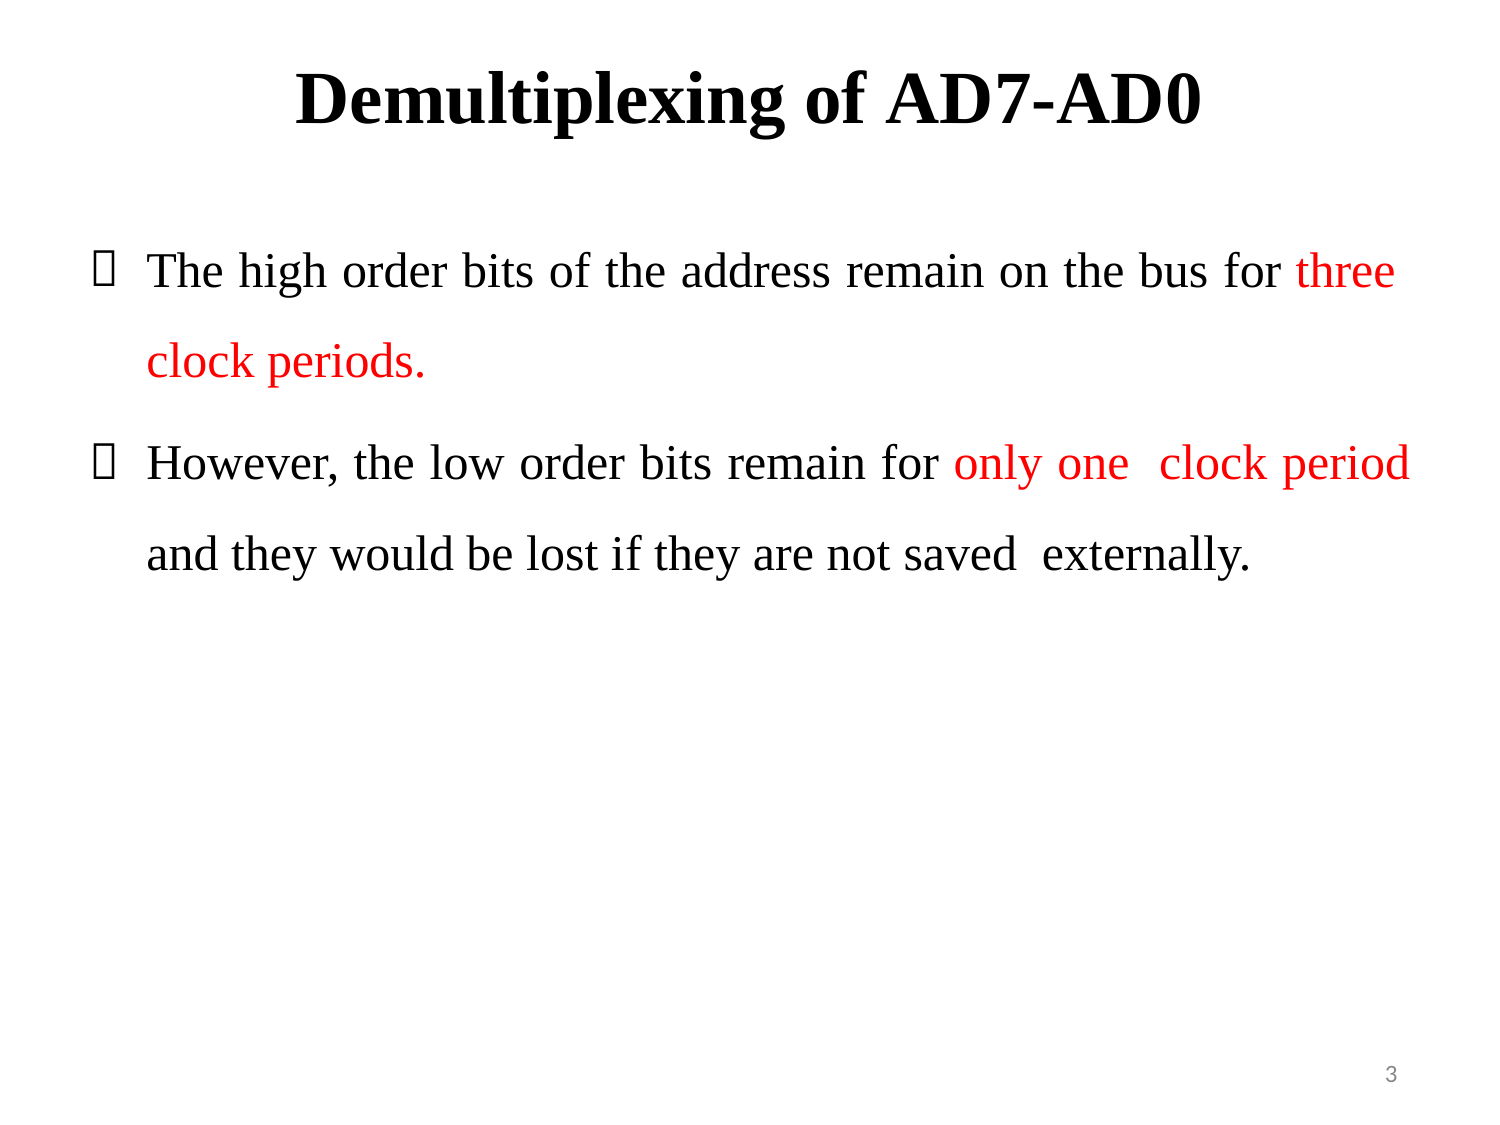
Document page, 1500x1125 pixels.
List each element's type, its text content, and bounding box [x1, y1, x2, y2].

slide_number 3 [1378, 1061, 1417, 1125]
title Demultiplexing of AD7-AD0 [293, 46, 1207, 205]
text_box The high order bits of the address remain on the bus for three clock periods. However, the low order bits remain for only one clock period and they would be lost if they are not saved externally. [83, 205, 1416, 683]
